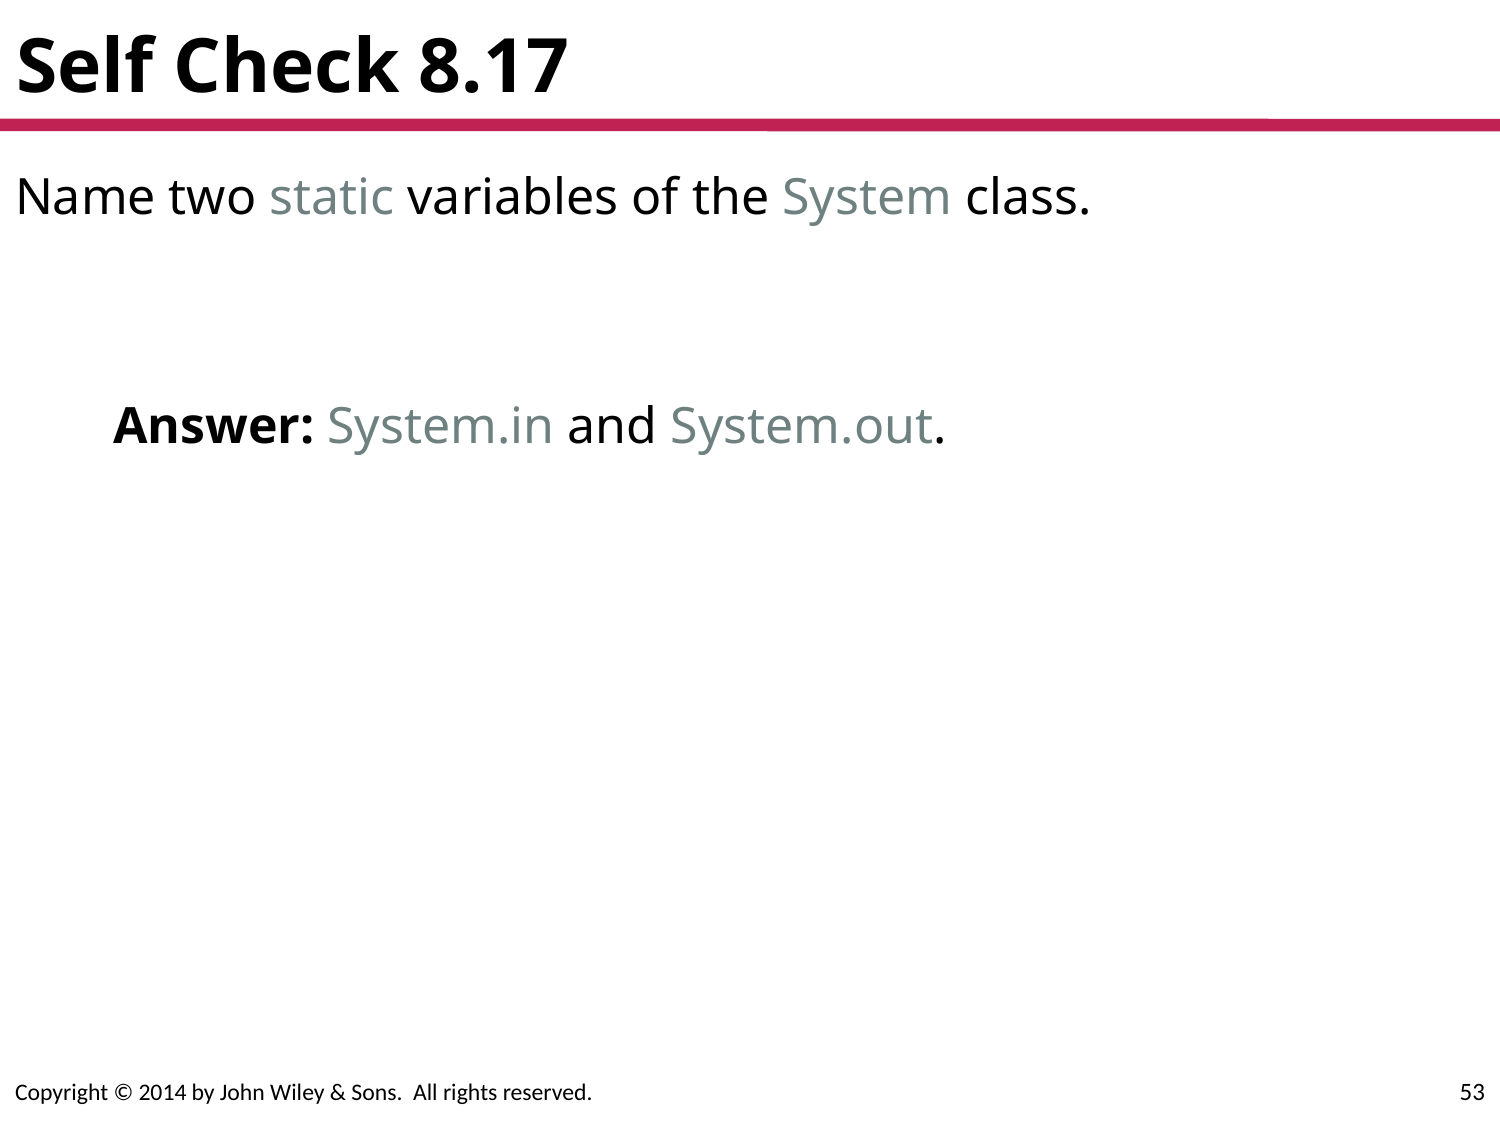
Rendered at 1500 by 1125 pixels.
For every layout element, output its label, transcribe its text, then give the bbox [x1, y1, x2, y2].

list Answer: System.in and System.out. [98, 385, 1499, 581]
list Name two static variables of the System class. [0, 157, 1499, 235]
title Self Check 8.17 [1, 0, 1500, 125]
